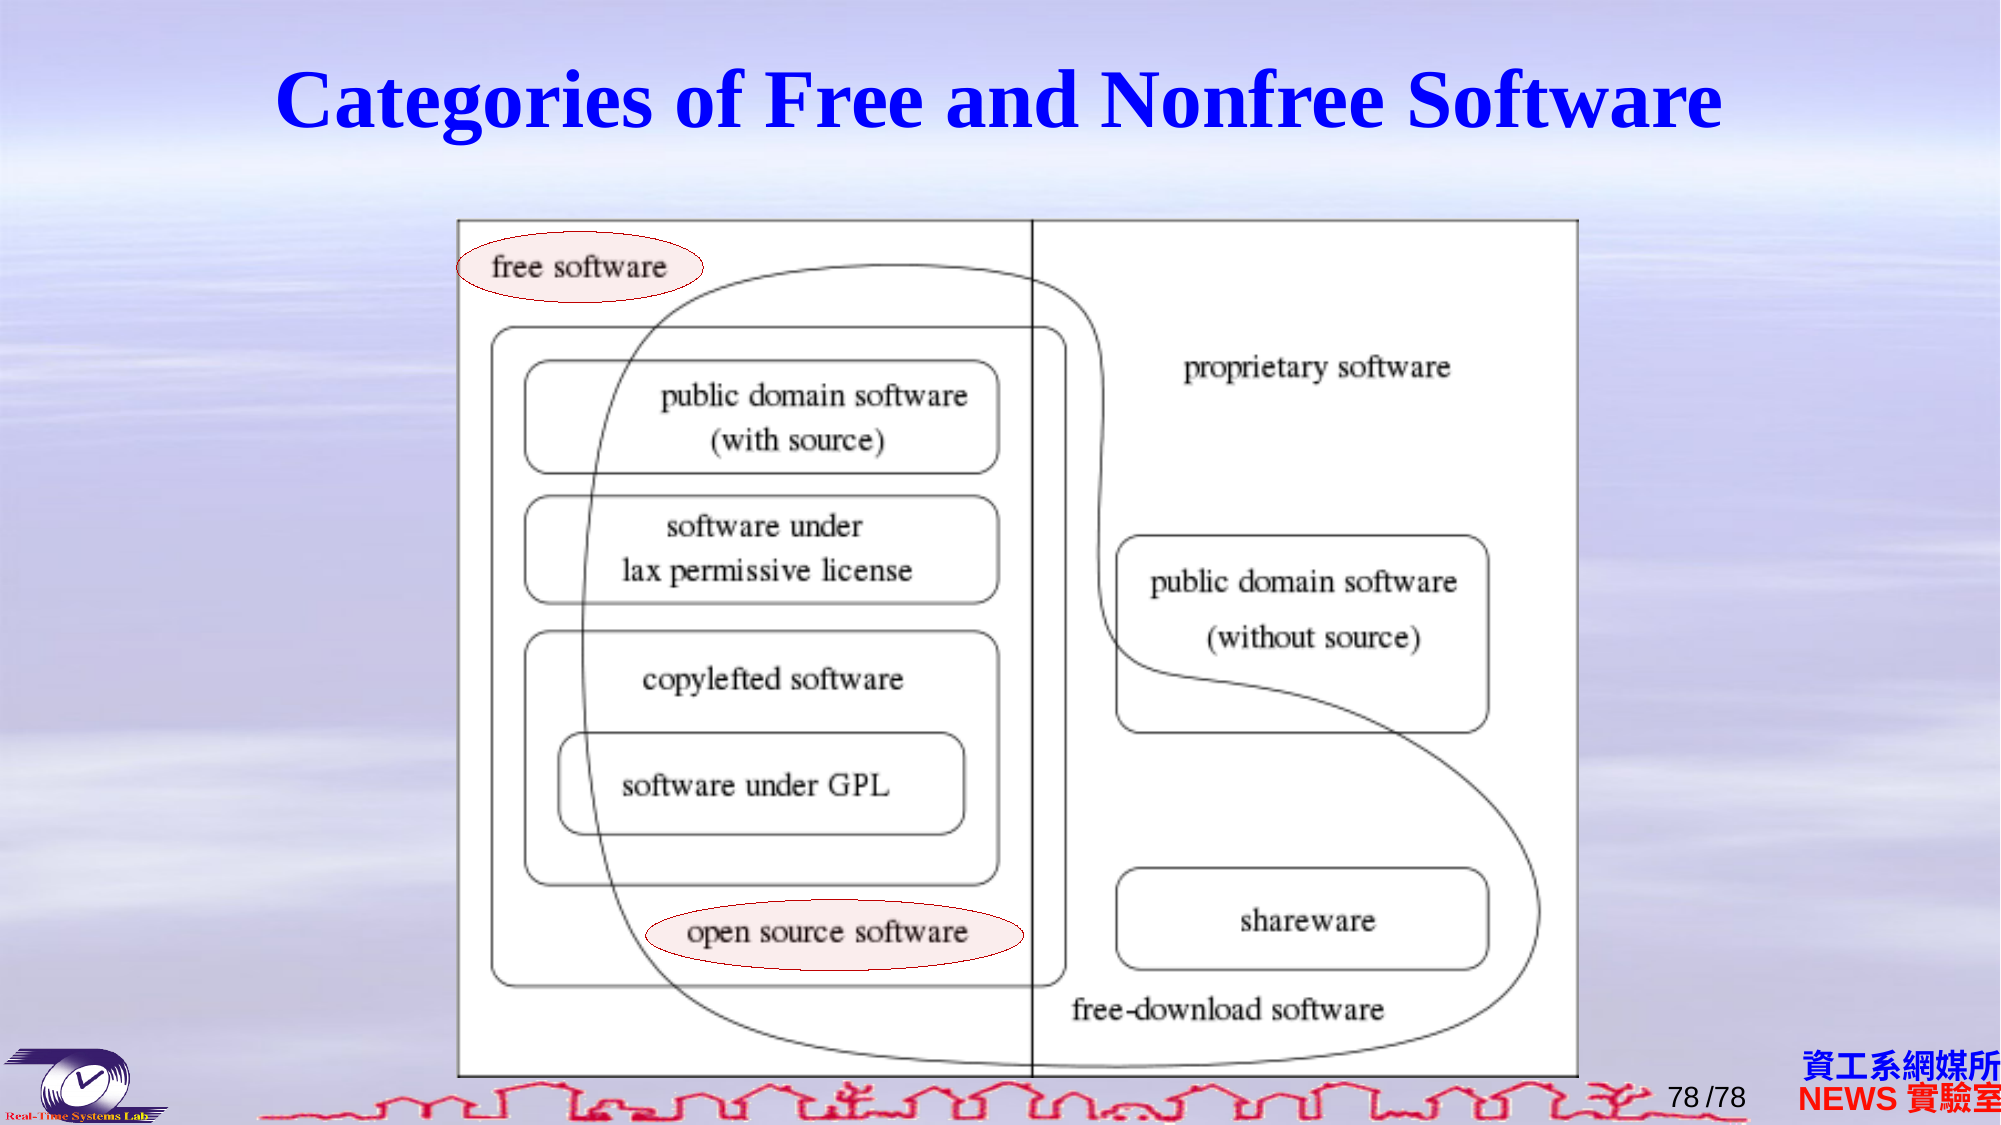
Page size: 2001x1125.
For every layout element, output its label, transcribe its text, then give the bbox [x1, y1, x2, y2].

slide_number 77 [1248, 1070, 1715, 1125]
picture [0, 0, 2001, 1125]
picture [1924, 1055, 1930, 1070]
footer /78 [1715, 1070, 2000, 1125]
title Categories of Free and Nonfree Software [249, 0, 1750, 188]
picture [1919, 1055, 1924, 1070]
